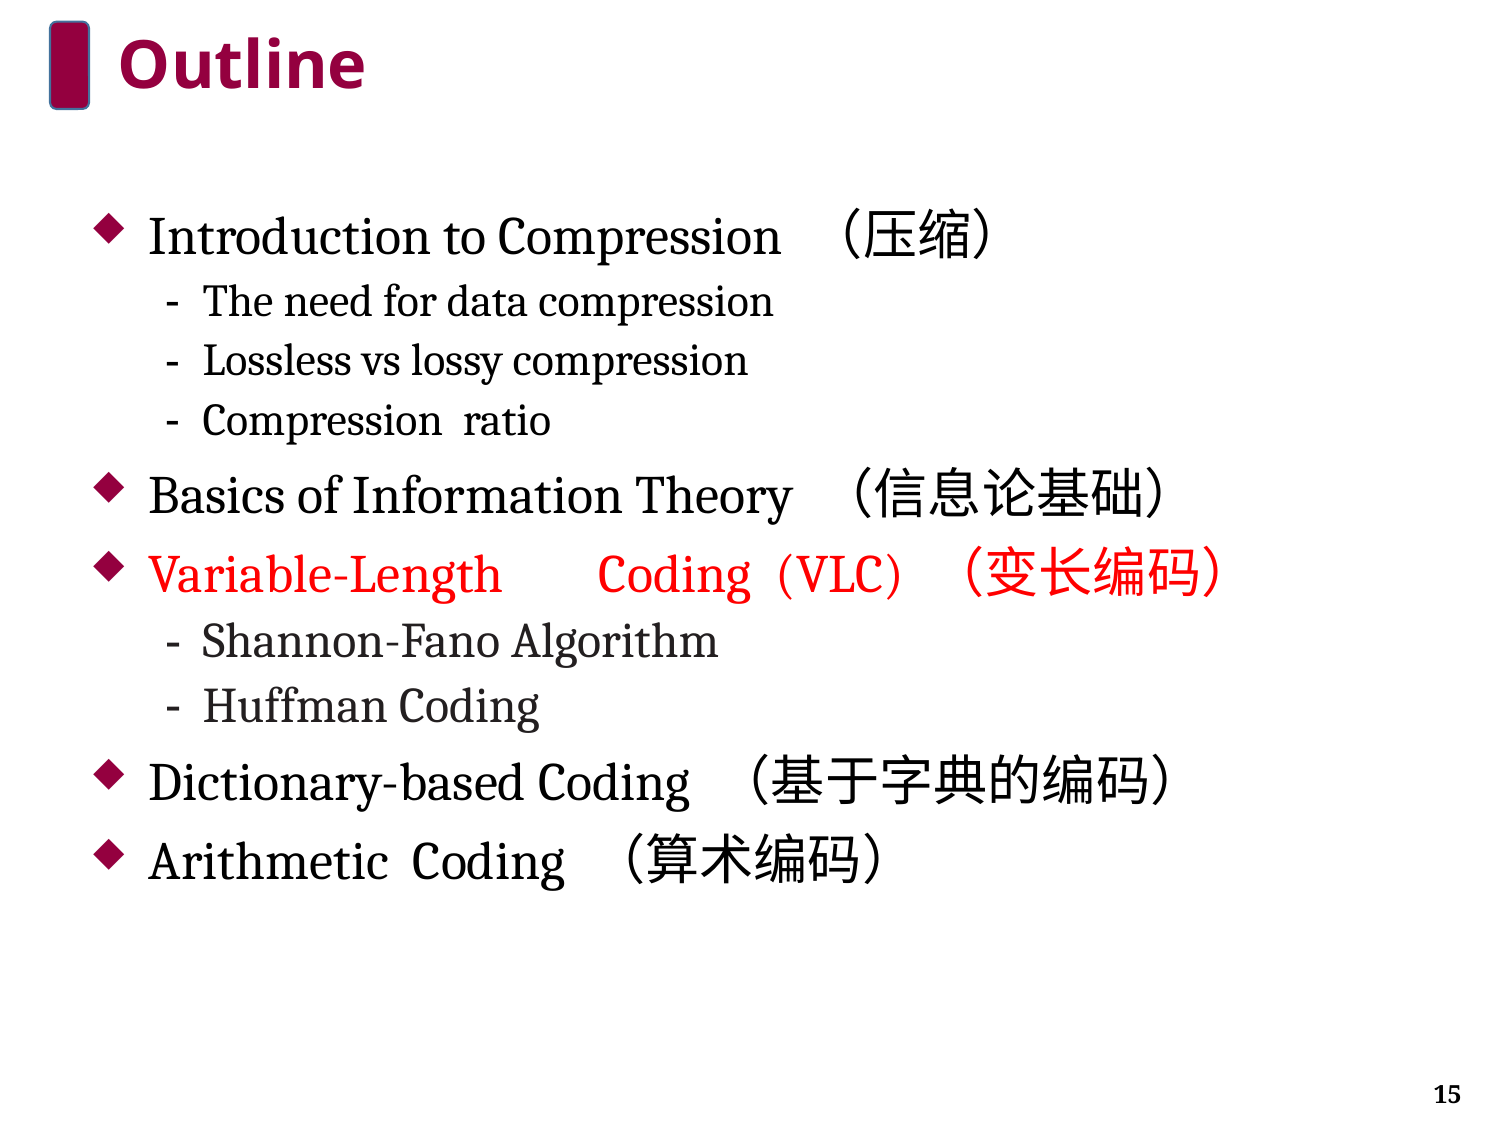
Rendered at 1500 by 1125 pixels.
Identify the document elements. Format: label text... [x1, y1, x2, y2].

slide_number 15 [1384, 1065, 1500, 1125]
list Introduction to Compression （压缩） The need for data compression Lossless vs lossy compression Compression ratio Basics of Information Theory （信息论基础） Variable-Length Coding (VLC) （变长编码） Shannon-Fano Algorithm Huffman Coding Dictionary-based Coding （基于字典的编码） Arithmetic Coding （算术编码） [75, 200, 1425, 1000]
title Outline [103, 23, 1397, 111]
